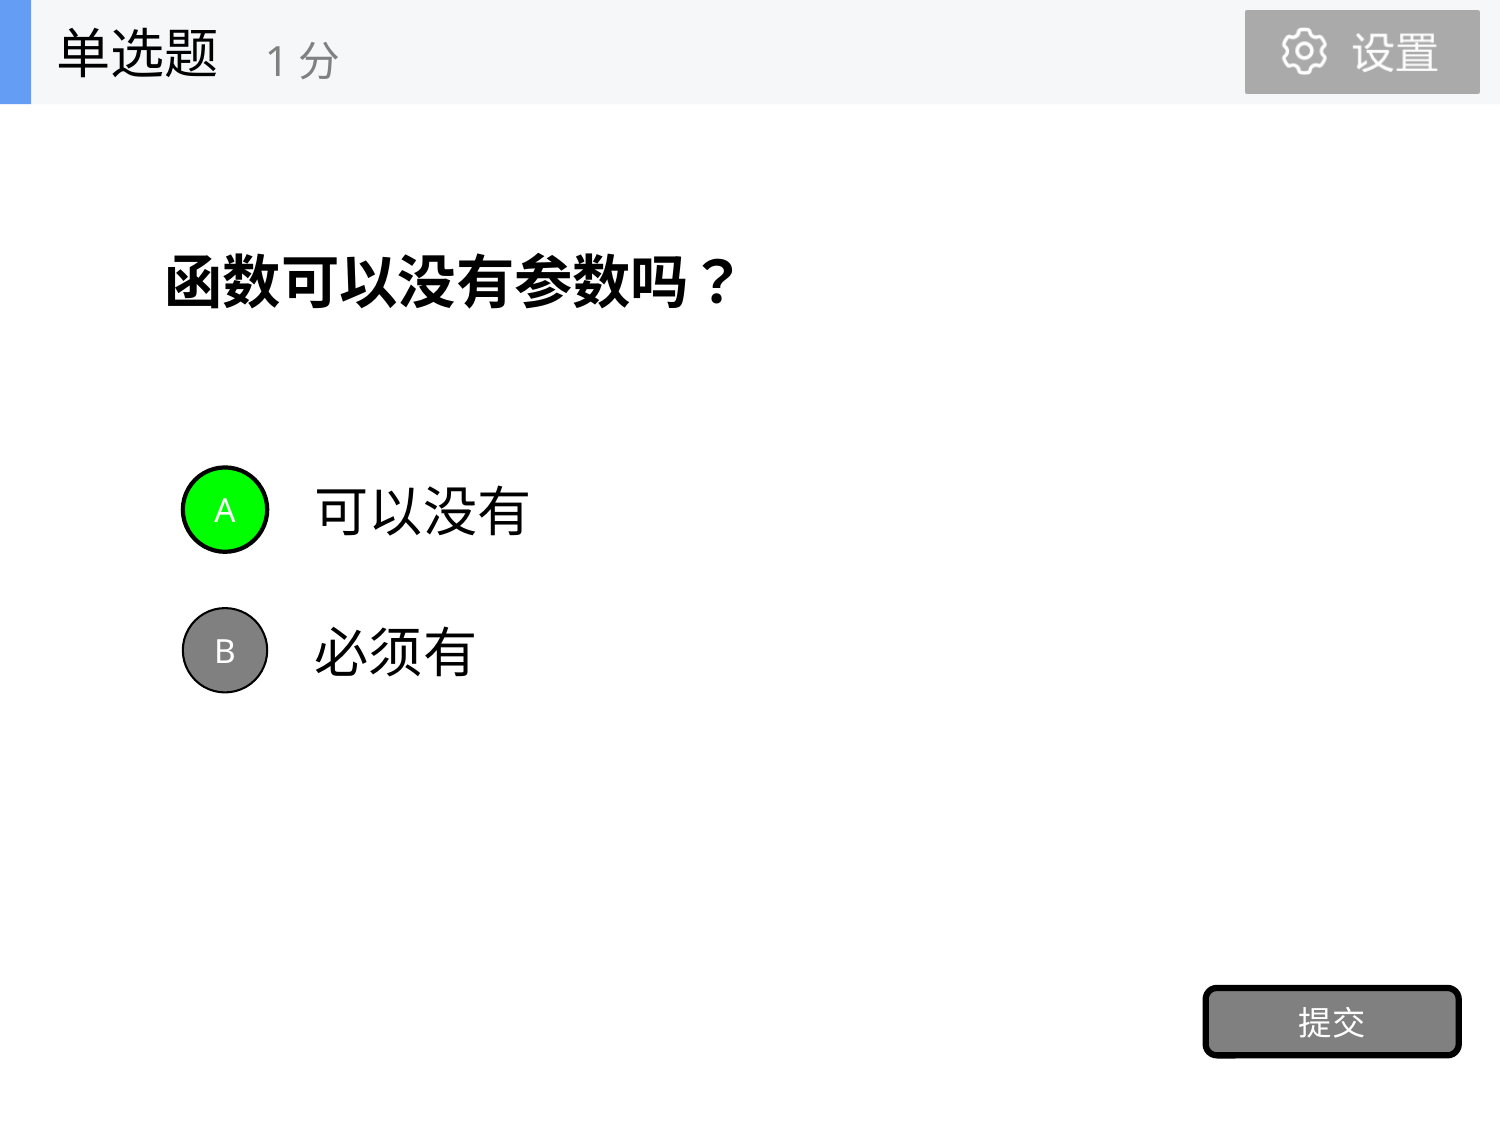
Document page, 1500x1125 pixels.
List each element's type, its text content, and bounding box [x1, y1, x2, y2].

picture [1245, 10, 1480, 94]
text_box B [180, 605, 270, 695]
text_box A [180, 465, 270, 554]
text_box 必须有 [299, 597, 1350, 703]
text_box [0, 0, 1500, 105]
text_box 提交 [1203, 985, 1461, 1058]
text_box 可以没有 [299, 456, 1350, 563]
text_box 函数可以没有参数吗？ [149, 113, 1350, 456]
